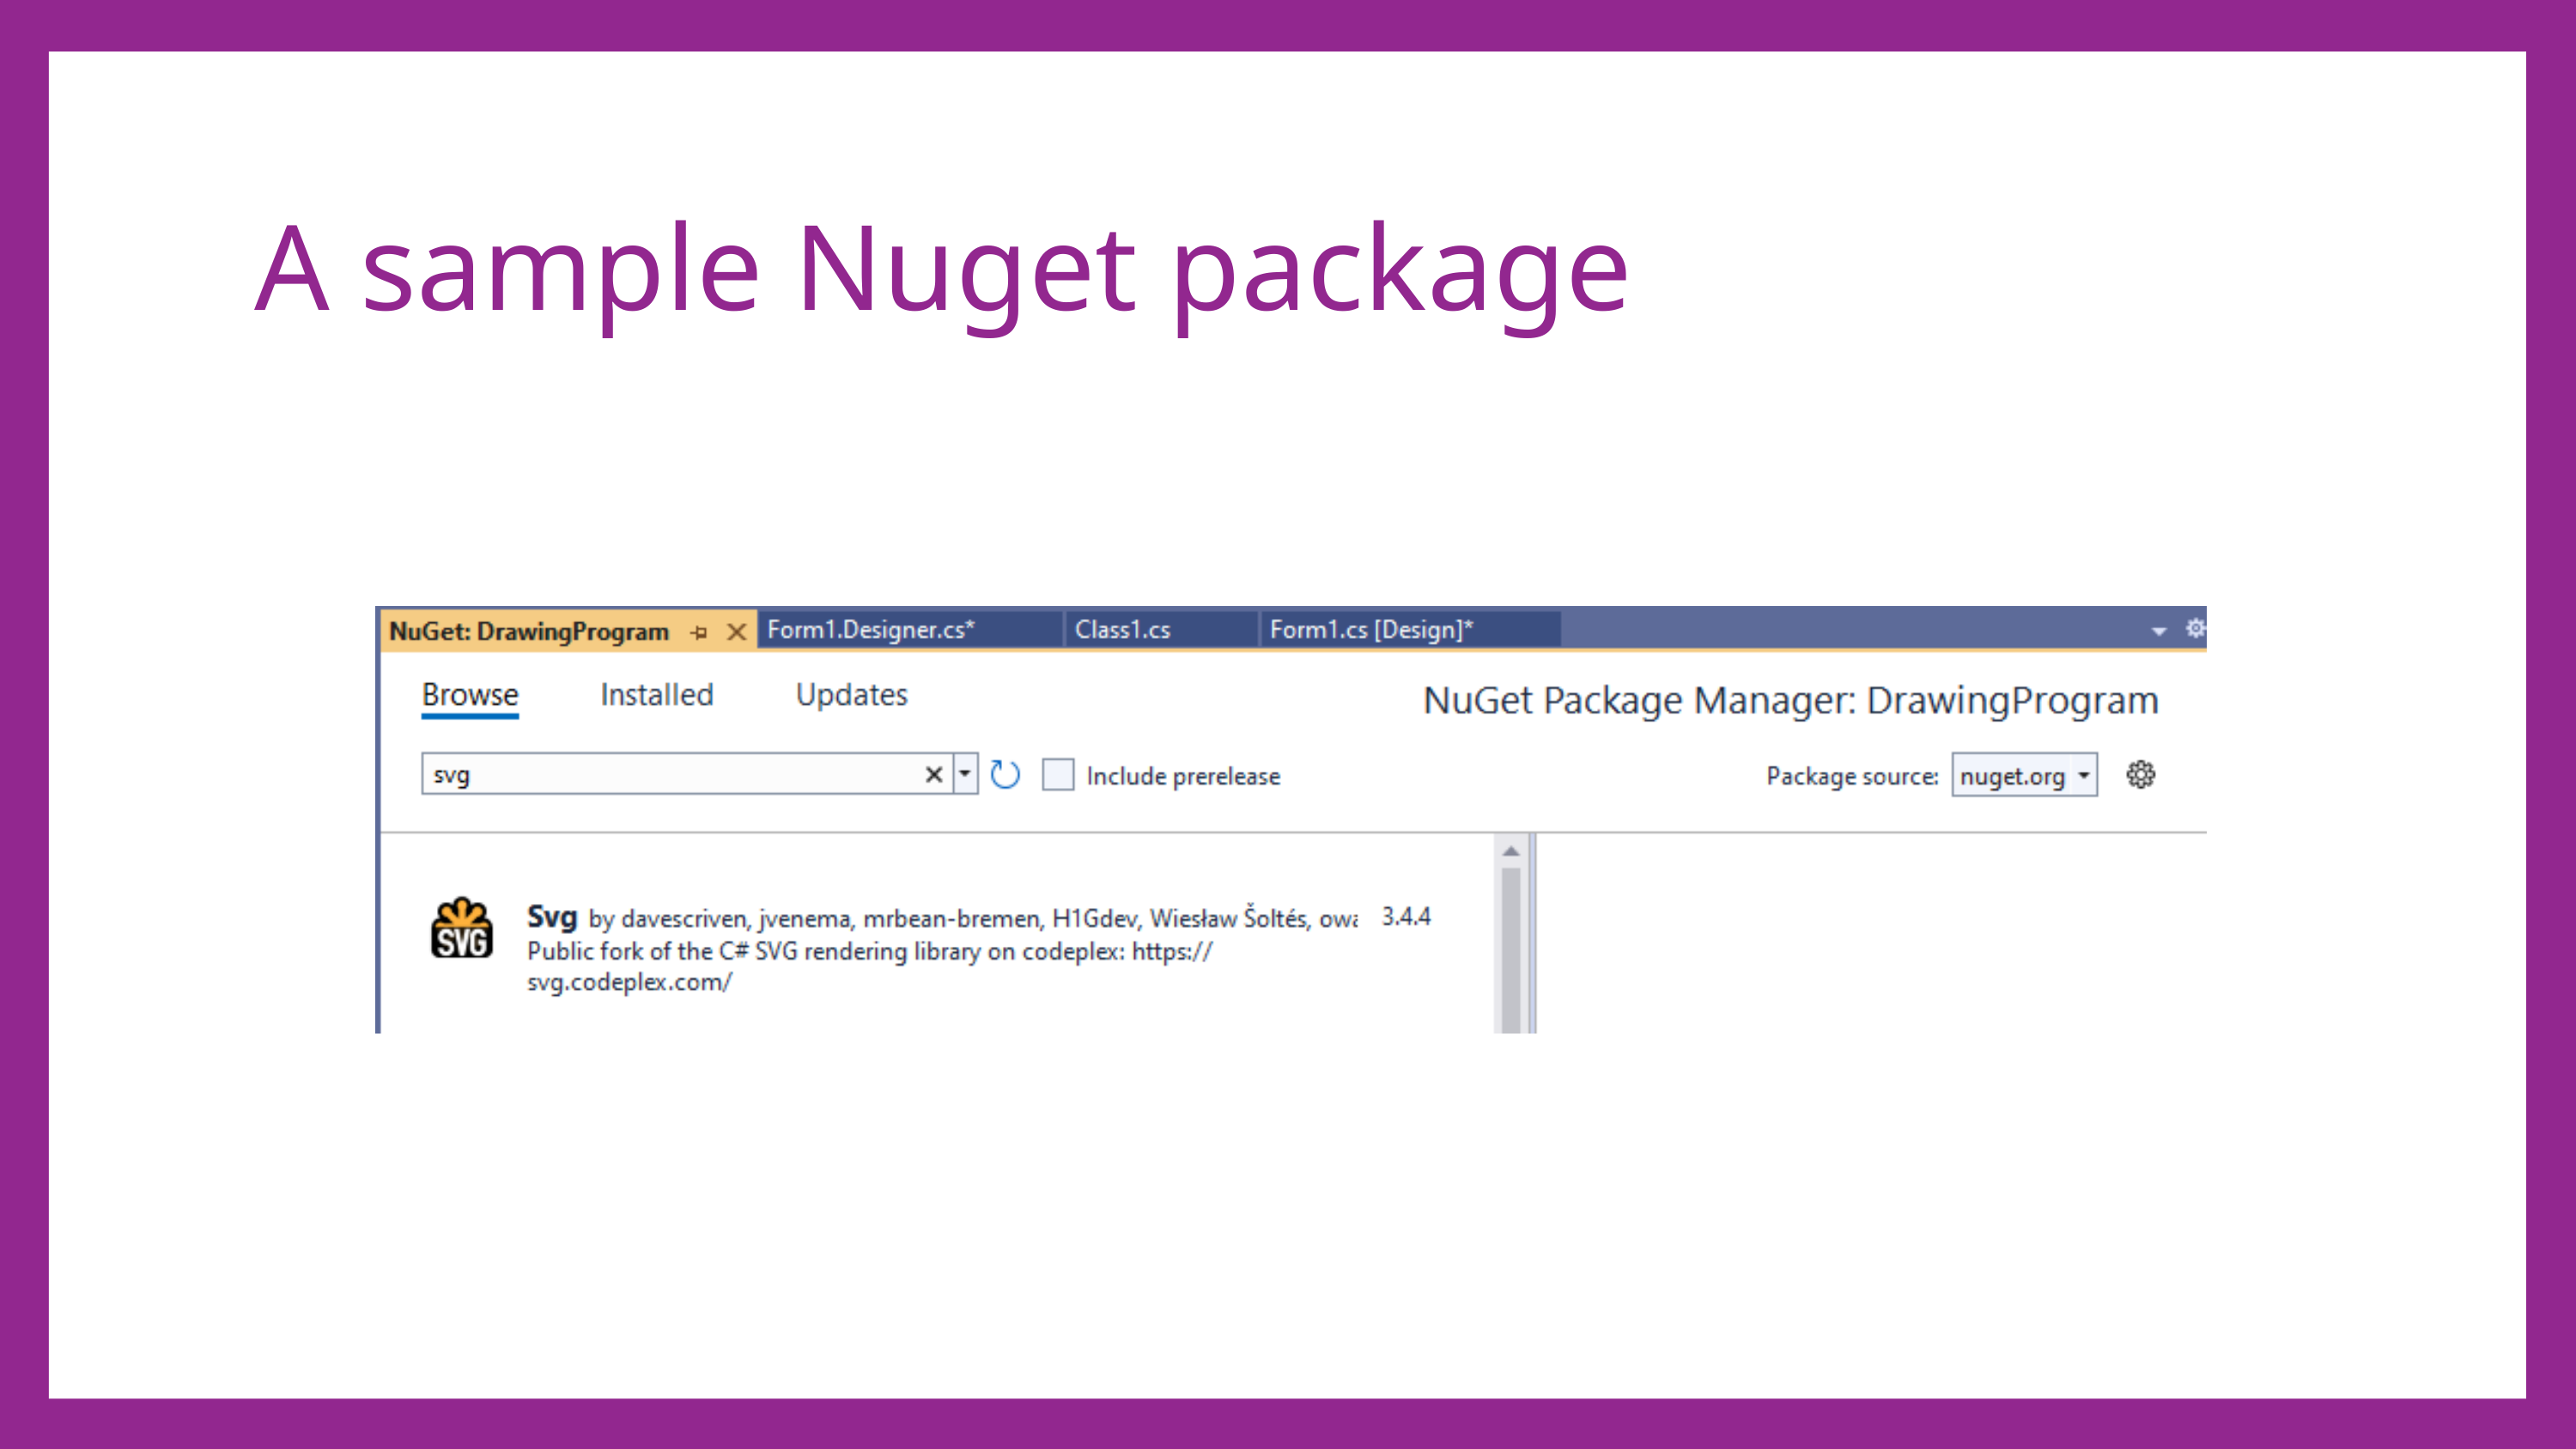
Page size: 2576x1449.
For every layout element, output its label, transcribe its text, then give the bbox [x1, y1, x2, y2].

title A sample Nuget package [241, 129, 2329, 415]
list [375, 605, 2207, 1034]
